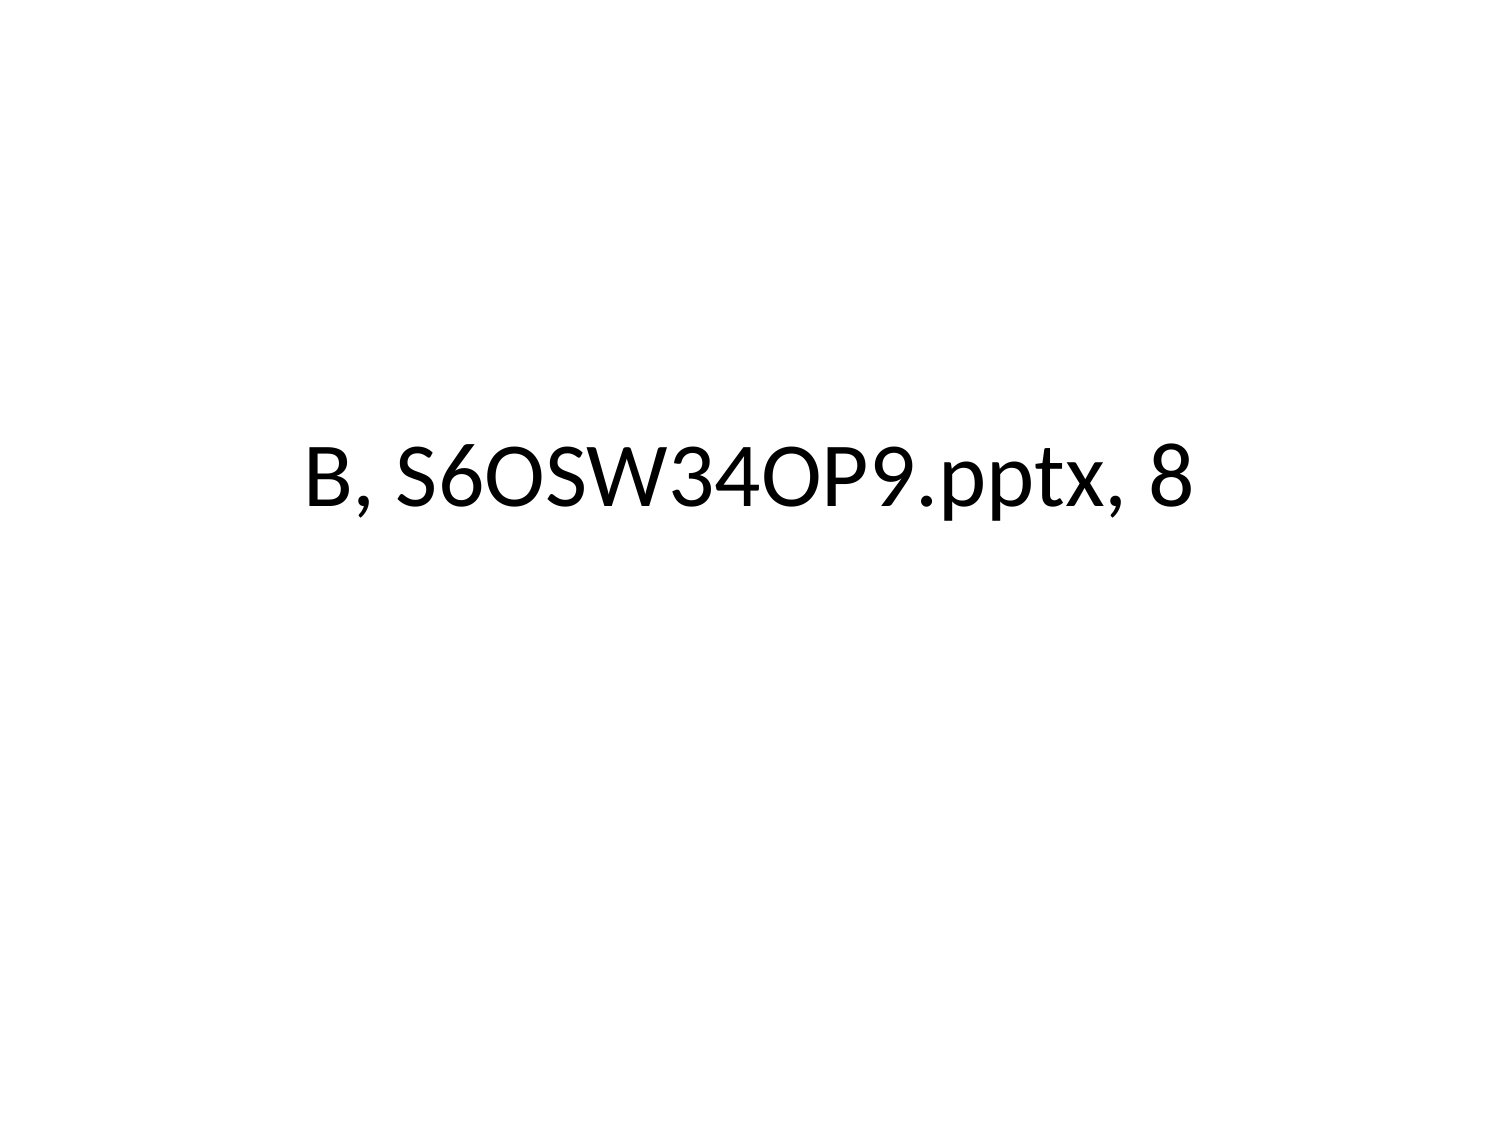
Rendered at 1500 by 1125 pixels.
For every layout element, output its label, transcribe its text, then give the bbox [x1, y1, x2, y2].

title B, S6OSW34OP9.pptx, 8 [112, 349, 1388, 591]
